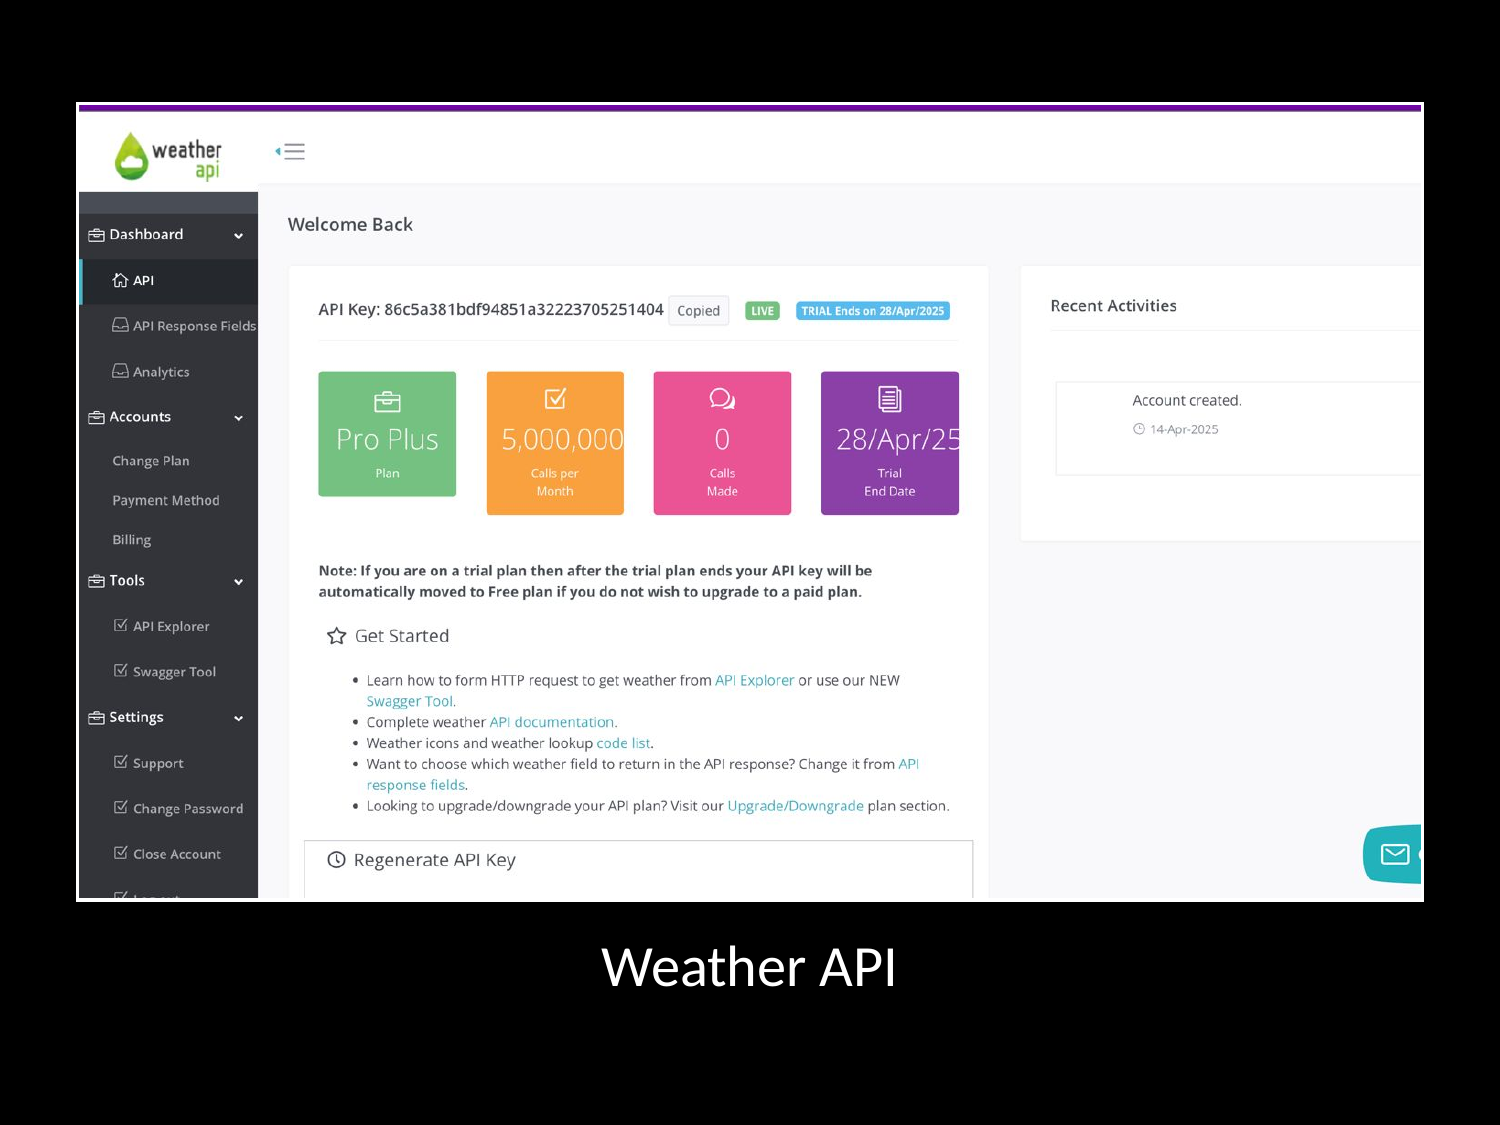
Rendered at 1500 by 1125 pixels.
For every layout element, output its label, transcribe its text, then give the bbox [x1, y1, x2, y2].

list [78, 104, 1422, 899]
title Weather API [78, 914, 1422, 1020]
